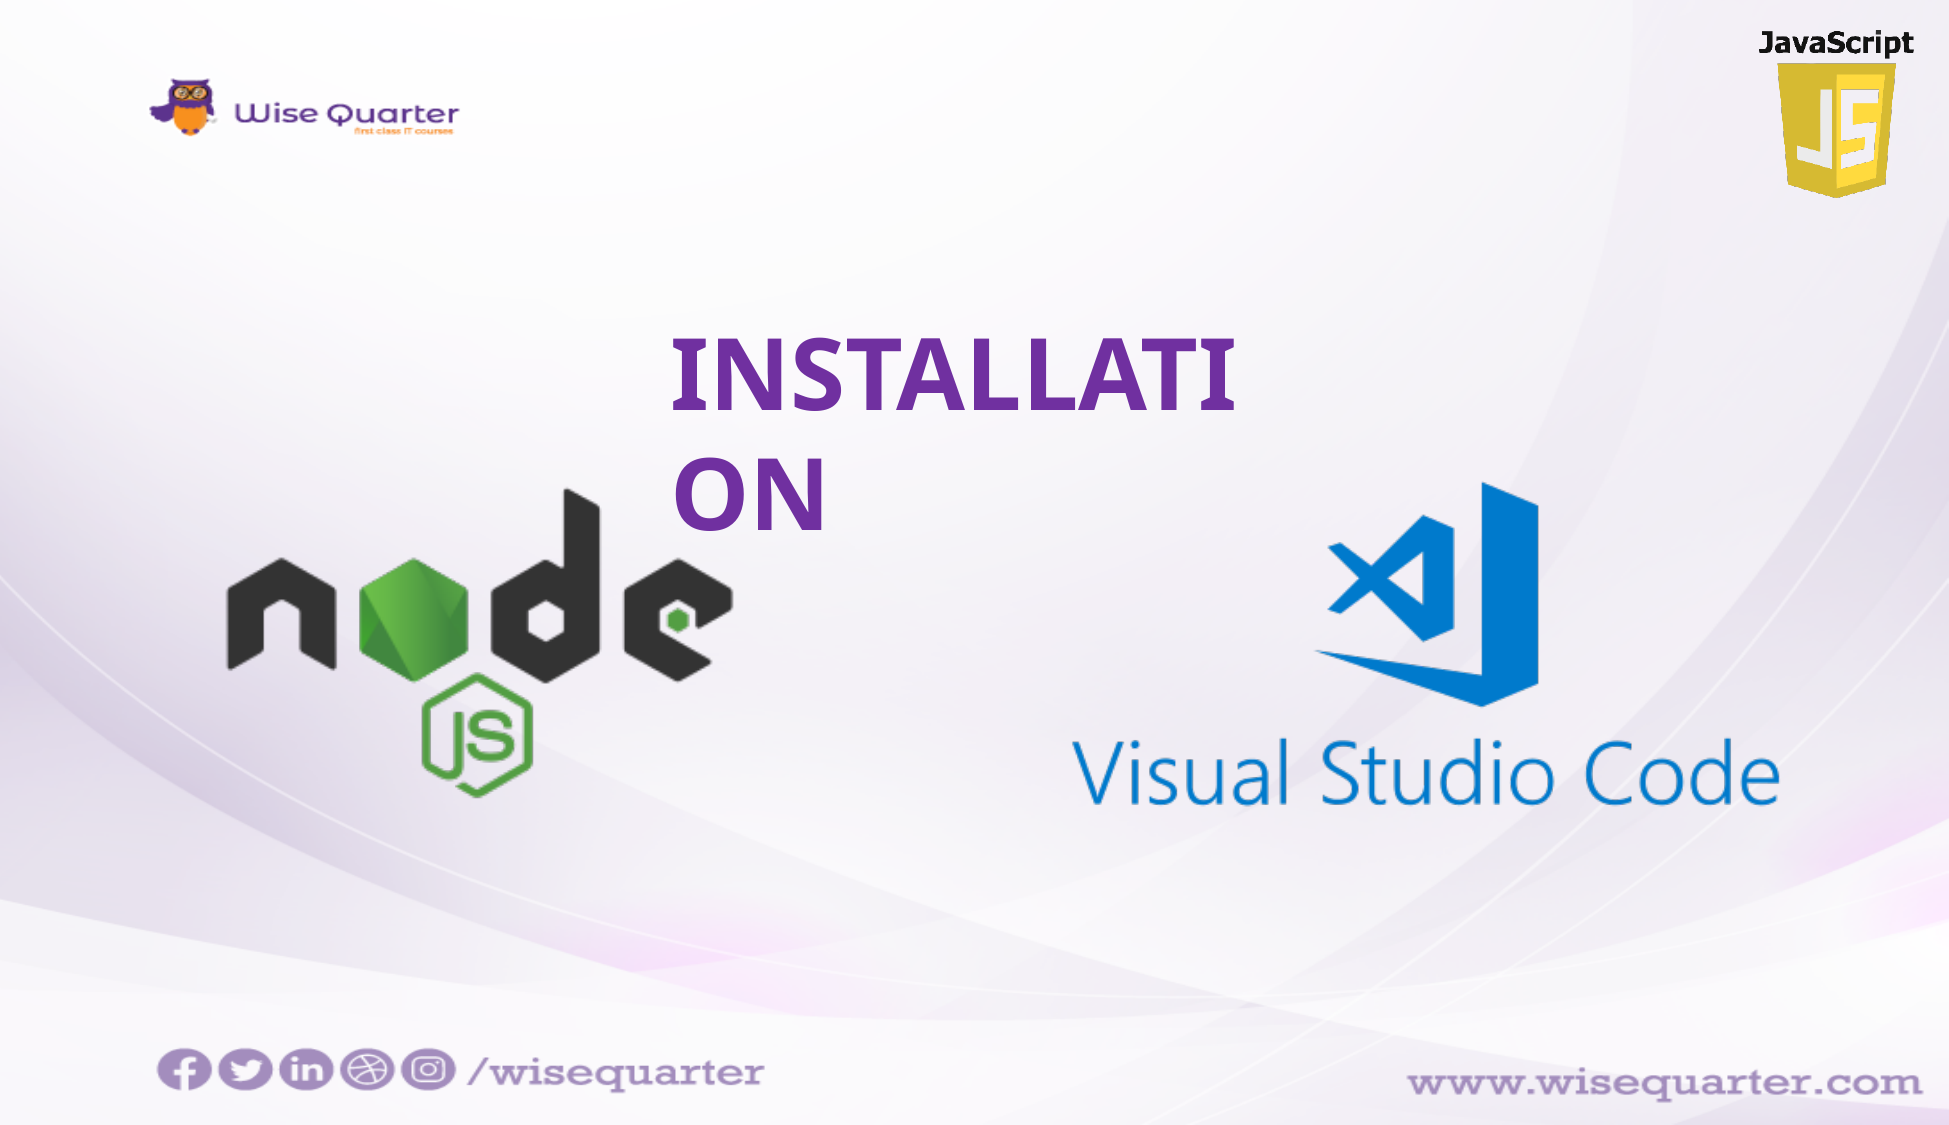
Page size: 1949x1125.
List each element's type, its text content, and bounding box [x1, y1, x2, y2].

text_box INSTALLATION [655, 302, 1317, 558]
picture [0, 0, 1949, 1125]
